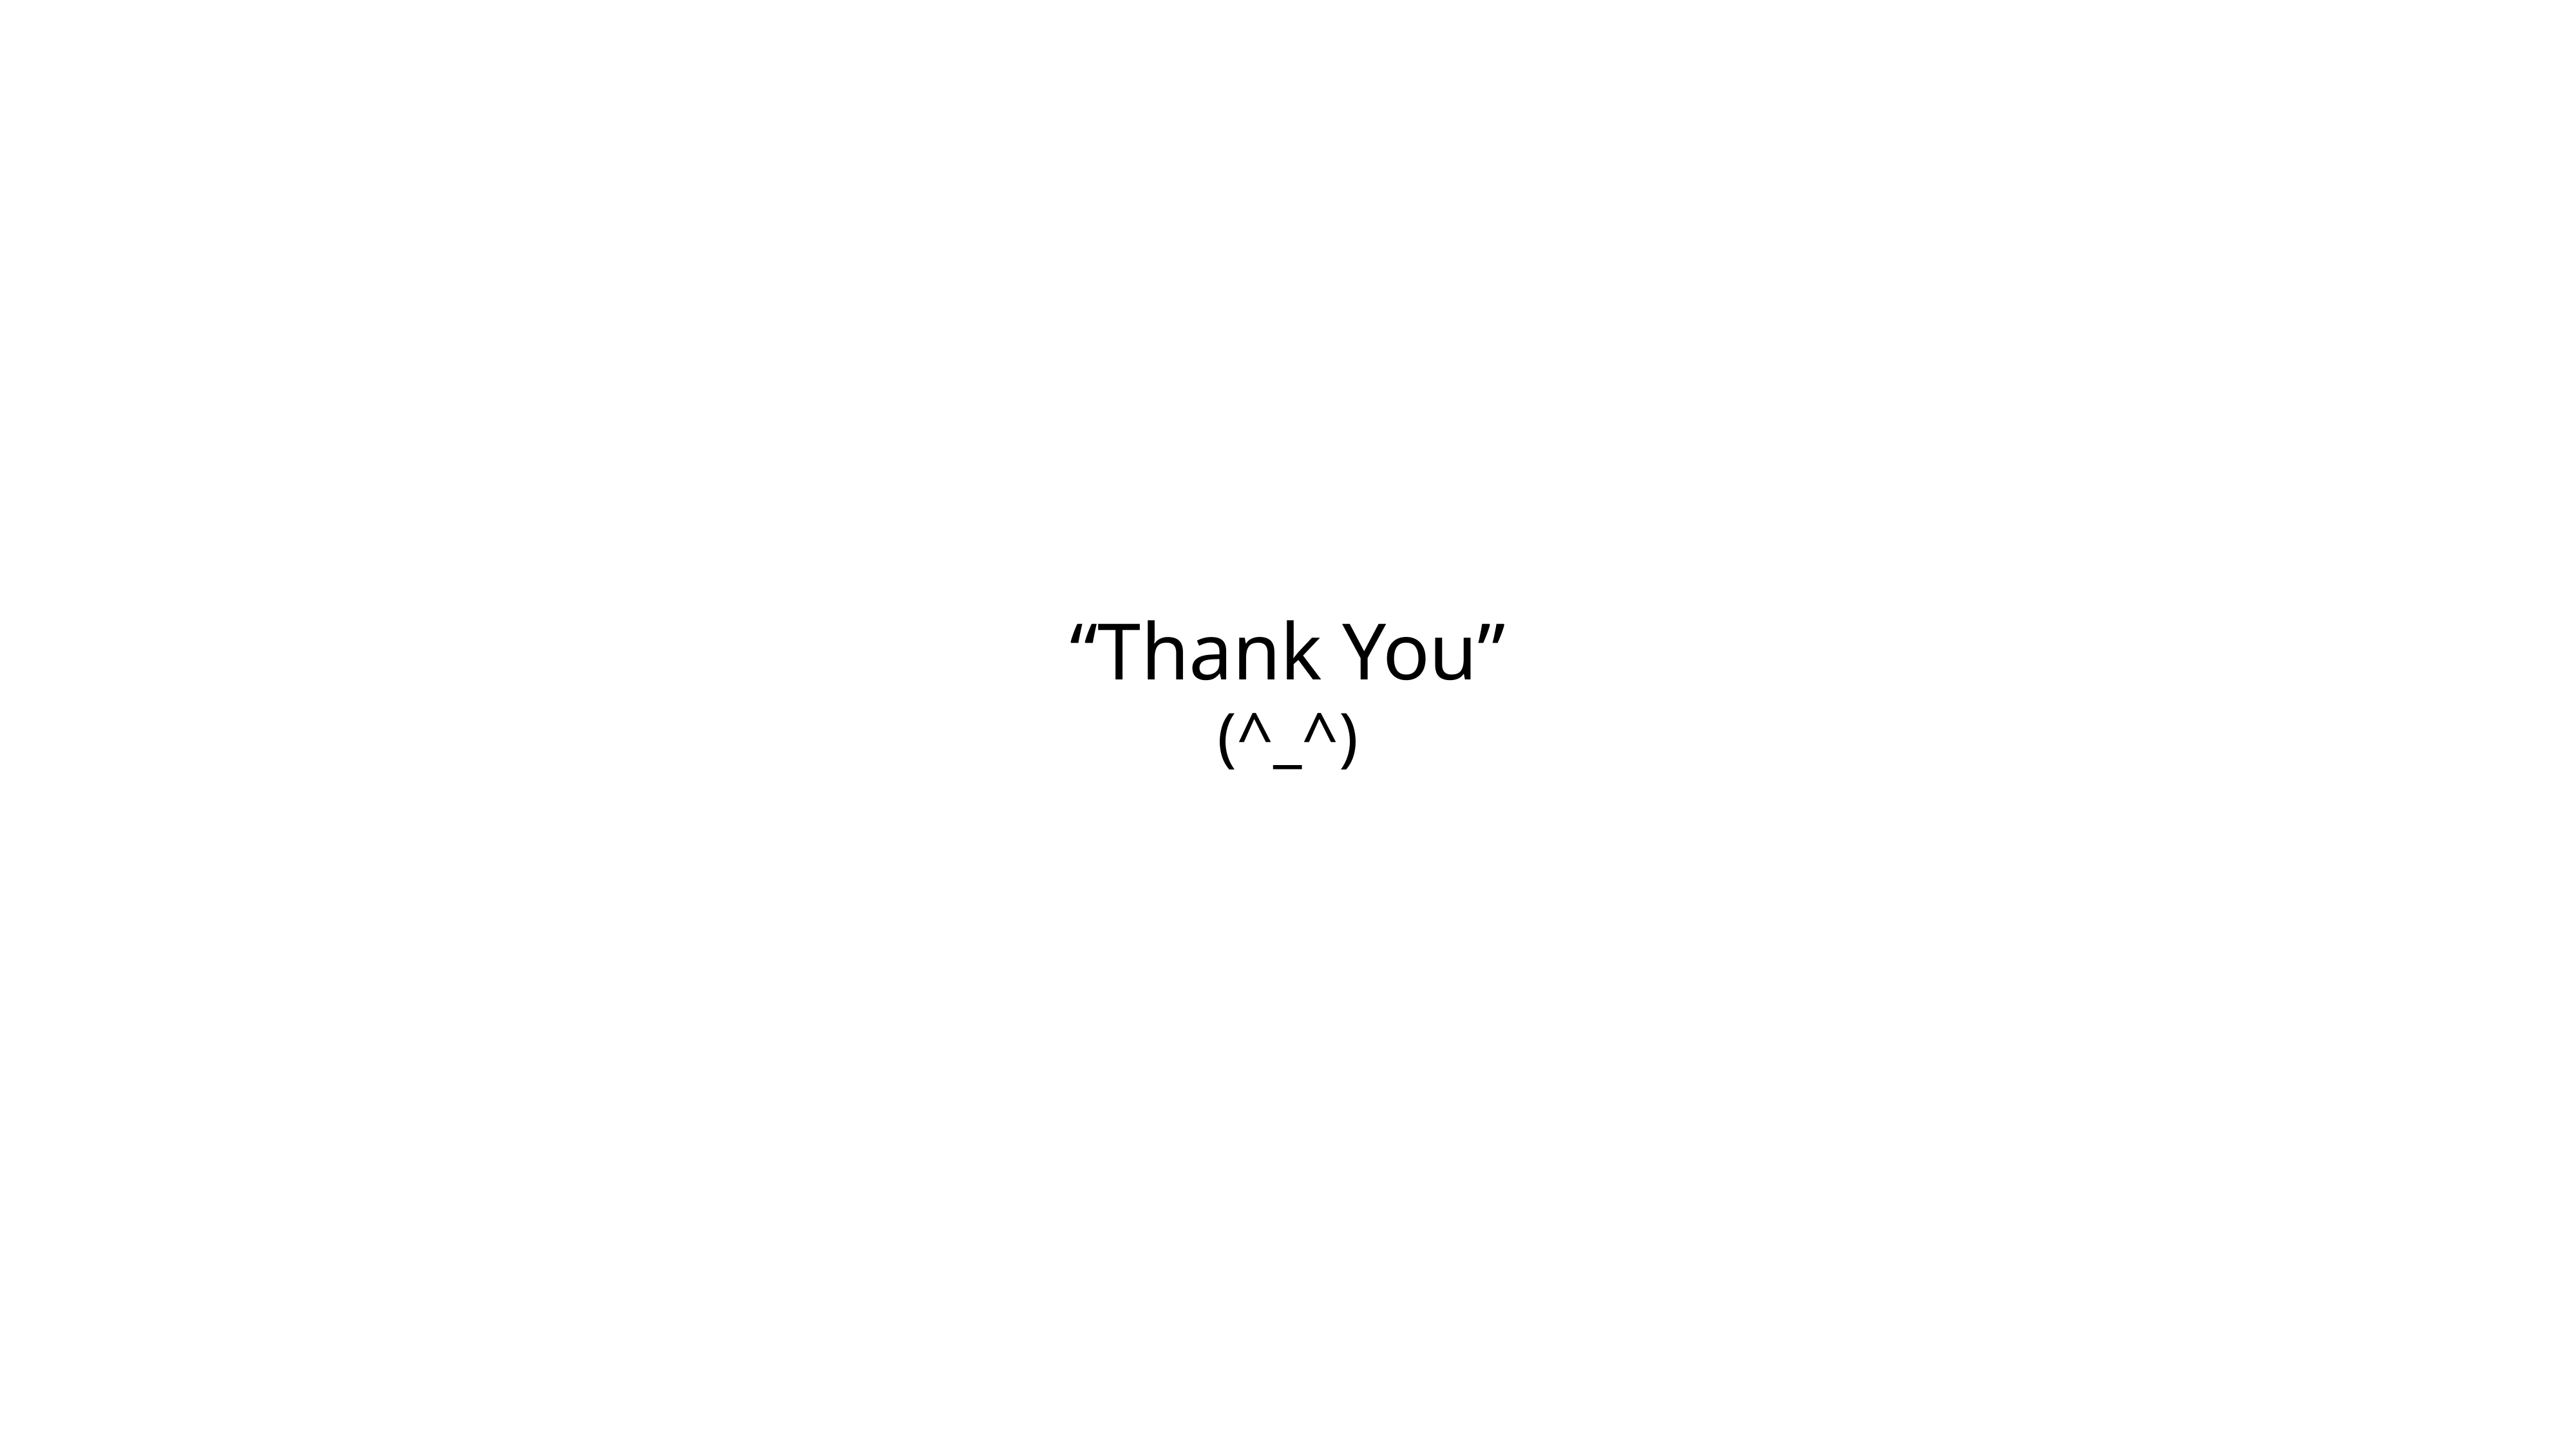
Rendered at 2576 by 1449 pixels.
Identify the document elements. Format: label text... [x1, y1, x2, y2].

list “Thank You” (^_^) [283, 594, 2293, 779]
